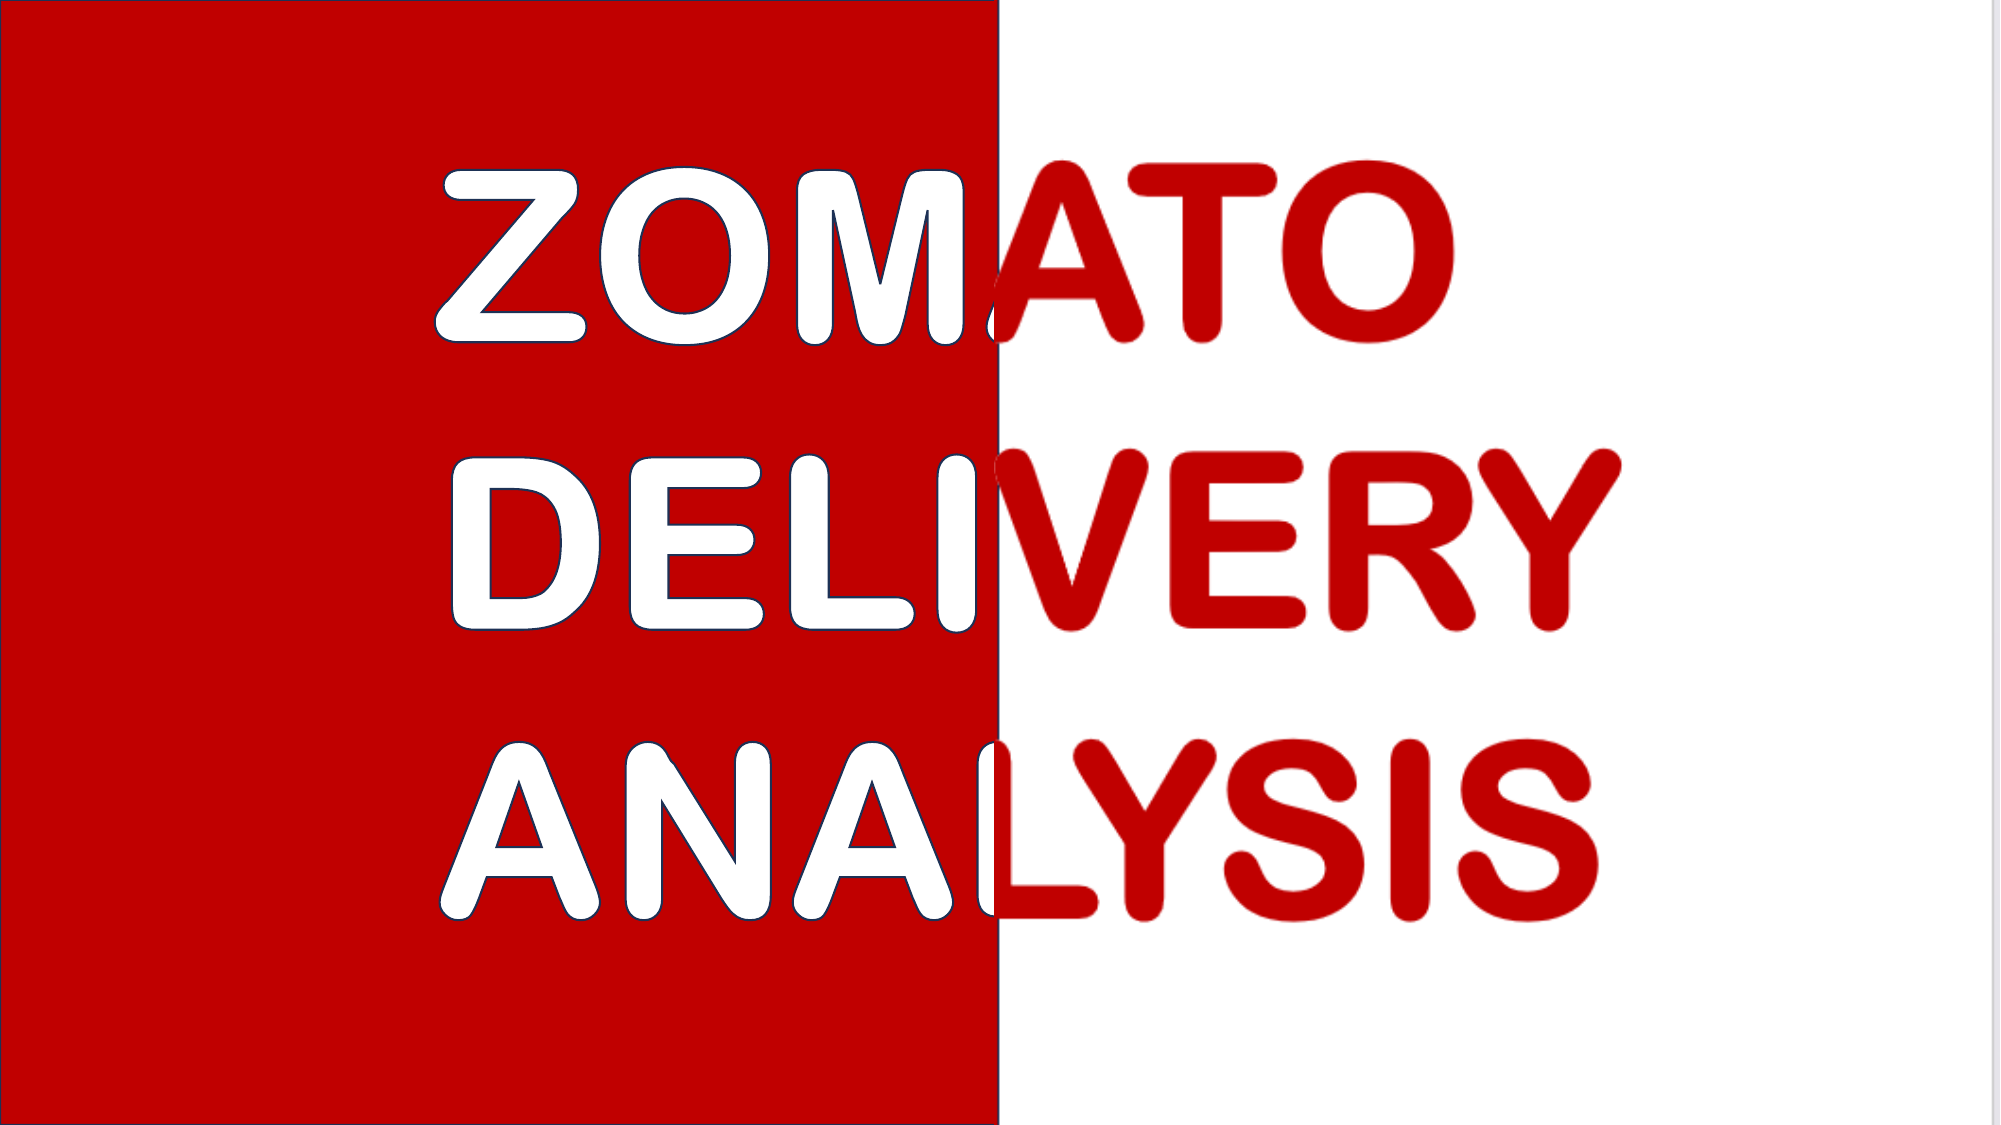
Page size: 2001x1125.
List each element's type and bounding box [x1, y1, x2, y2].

picture [993, 0, 2000, 1125]
text_box [0, 0, 993, 1125]
